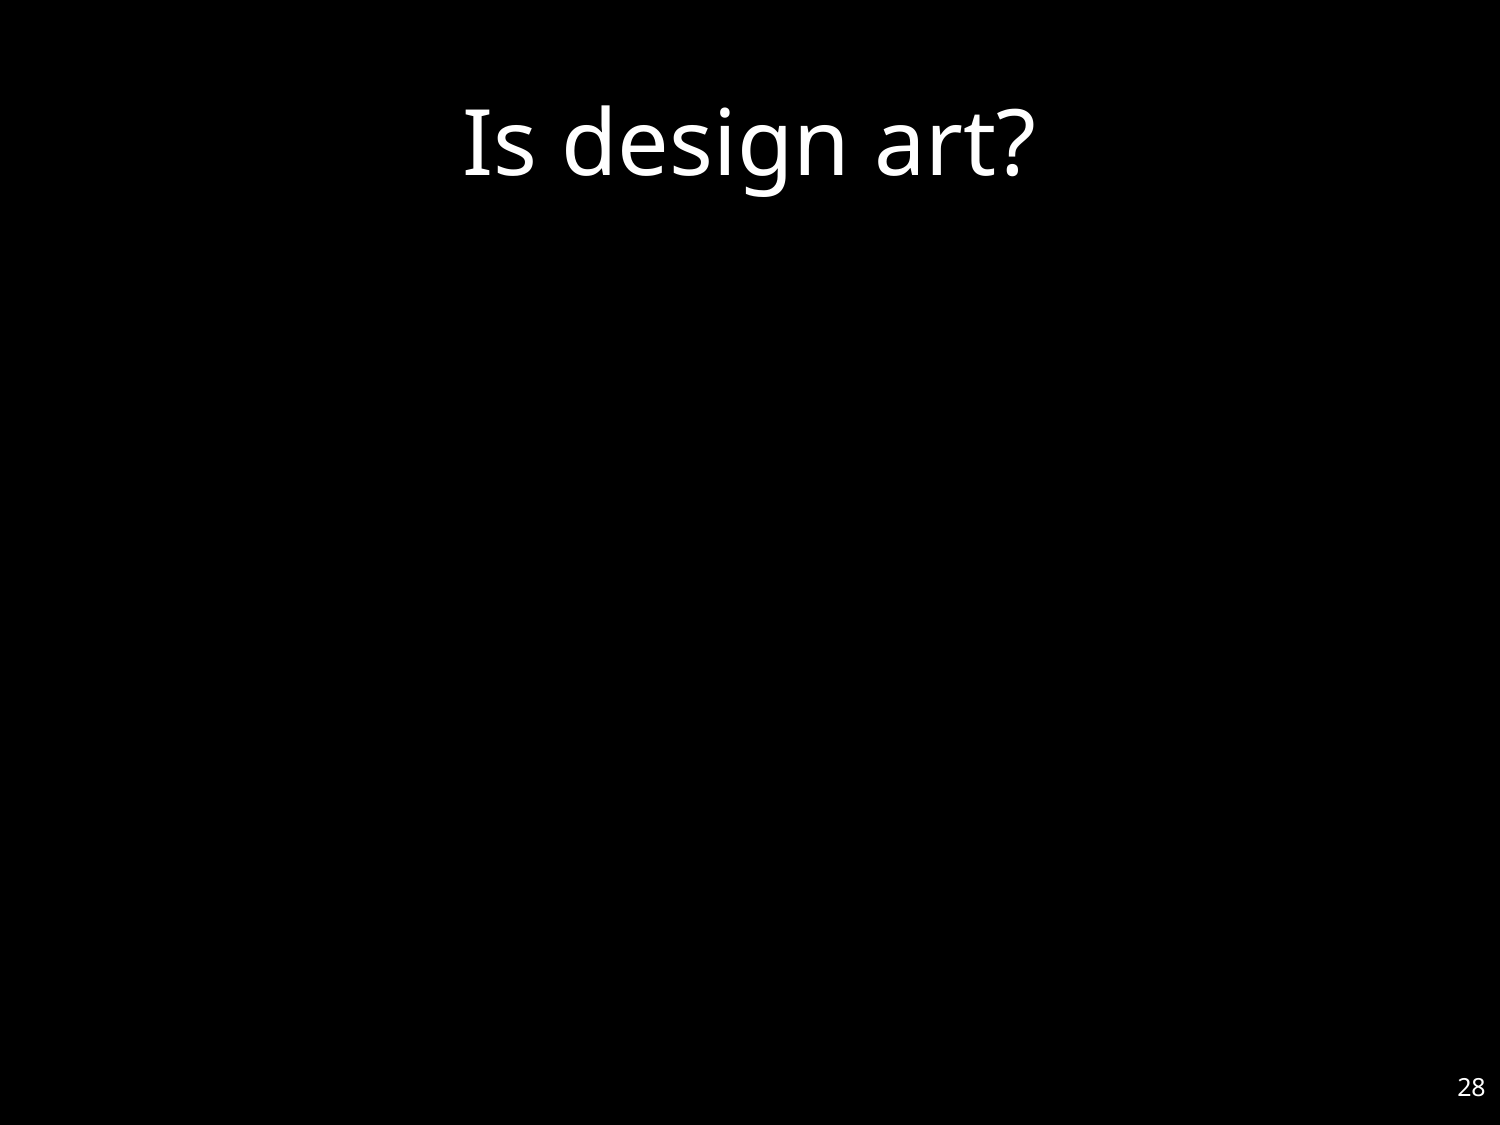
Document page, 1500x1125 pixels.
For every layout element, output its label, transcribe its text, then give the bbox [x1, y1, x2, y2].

title Is design art? [75, 45, 1425, 233]
slide_number 28 [1437, 1062, 1500, 1116]
